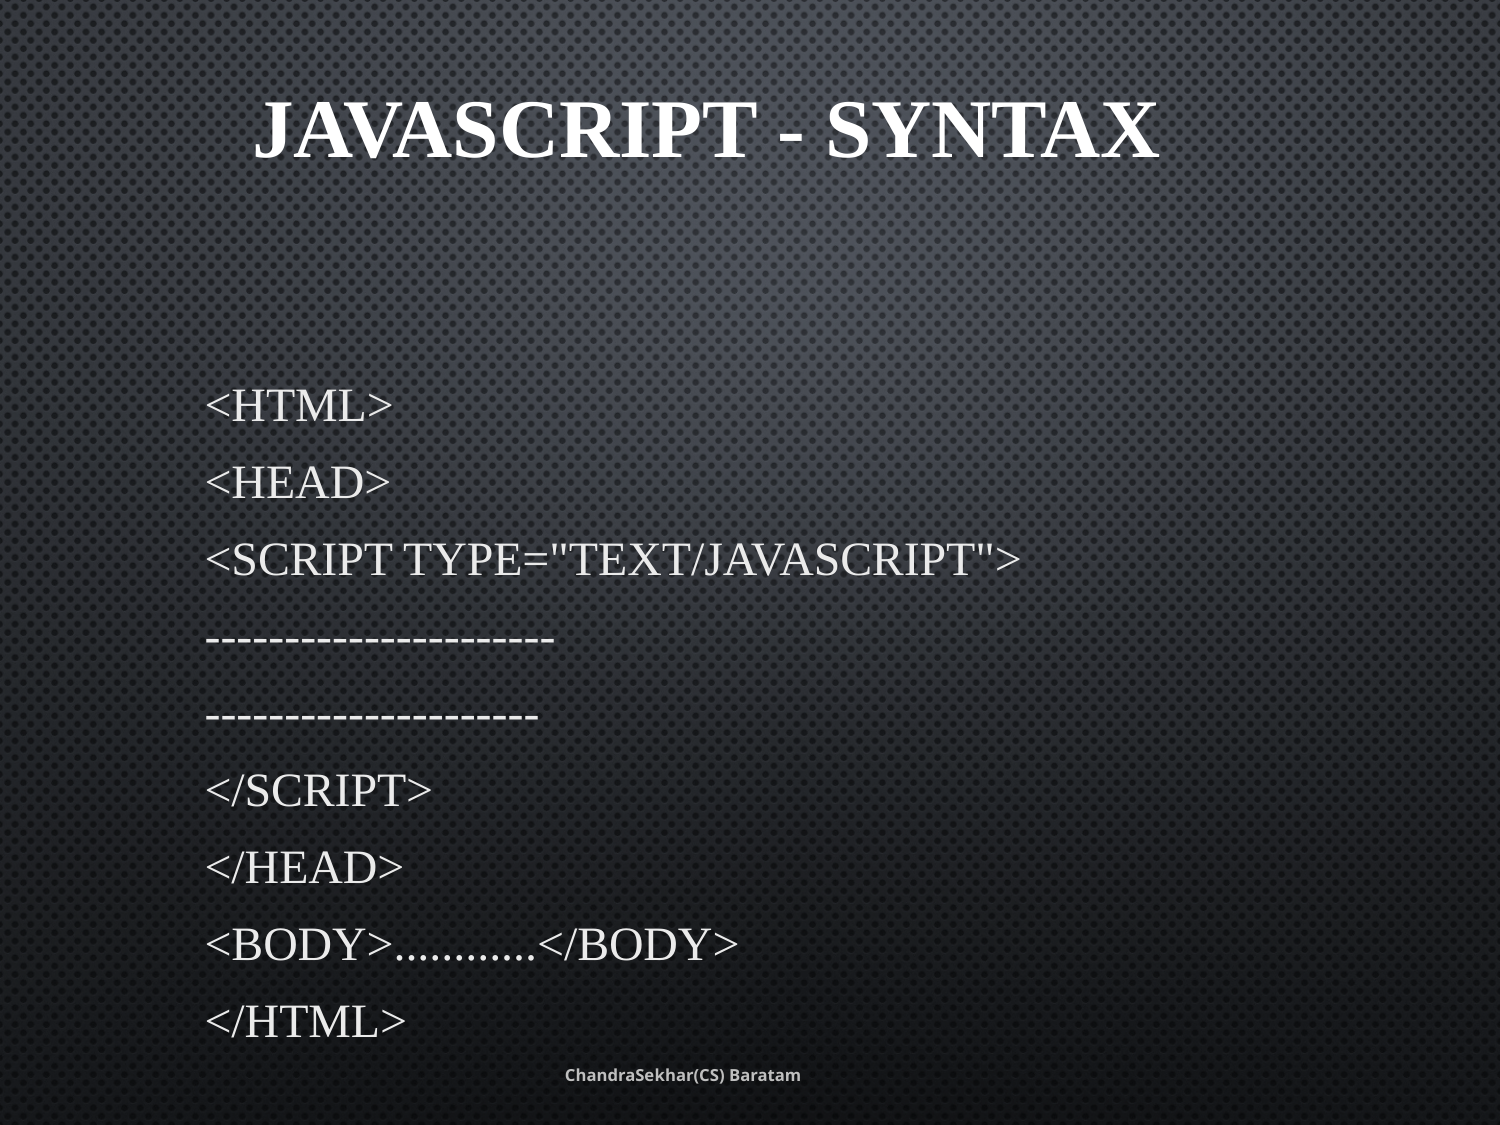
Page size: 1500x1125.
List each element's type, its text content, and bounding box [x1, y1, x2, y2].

subtitle <html> <head> <script type="text/JavaScript"> ---------------------- --------------------- </script> </head> <body>............</body> </html> [204, 219, 1500, 1051]
title Javascript - Syntax [237, 16, 1408, 219]
footer ChandraSekhar(CS) Baratam [549, 1037, 1025, 1113]
